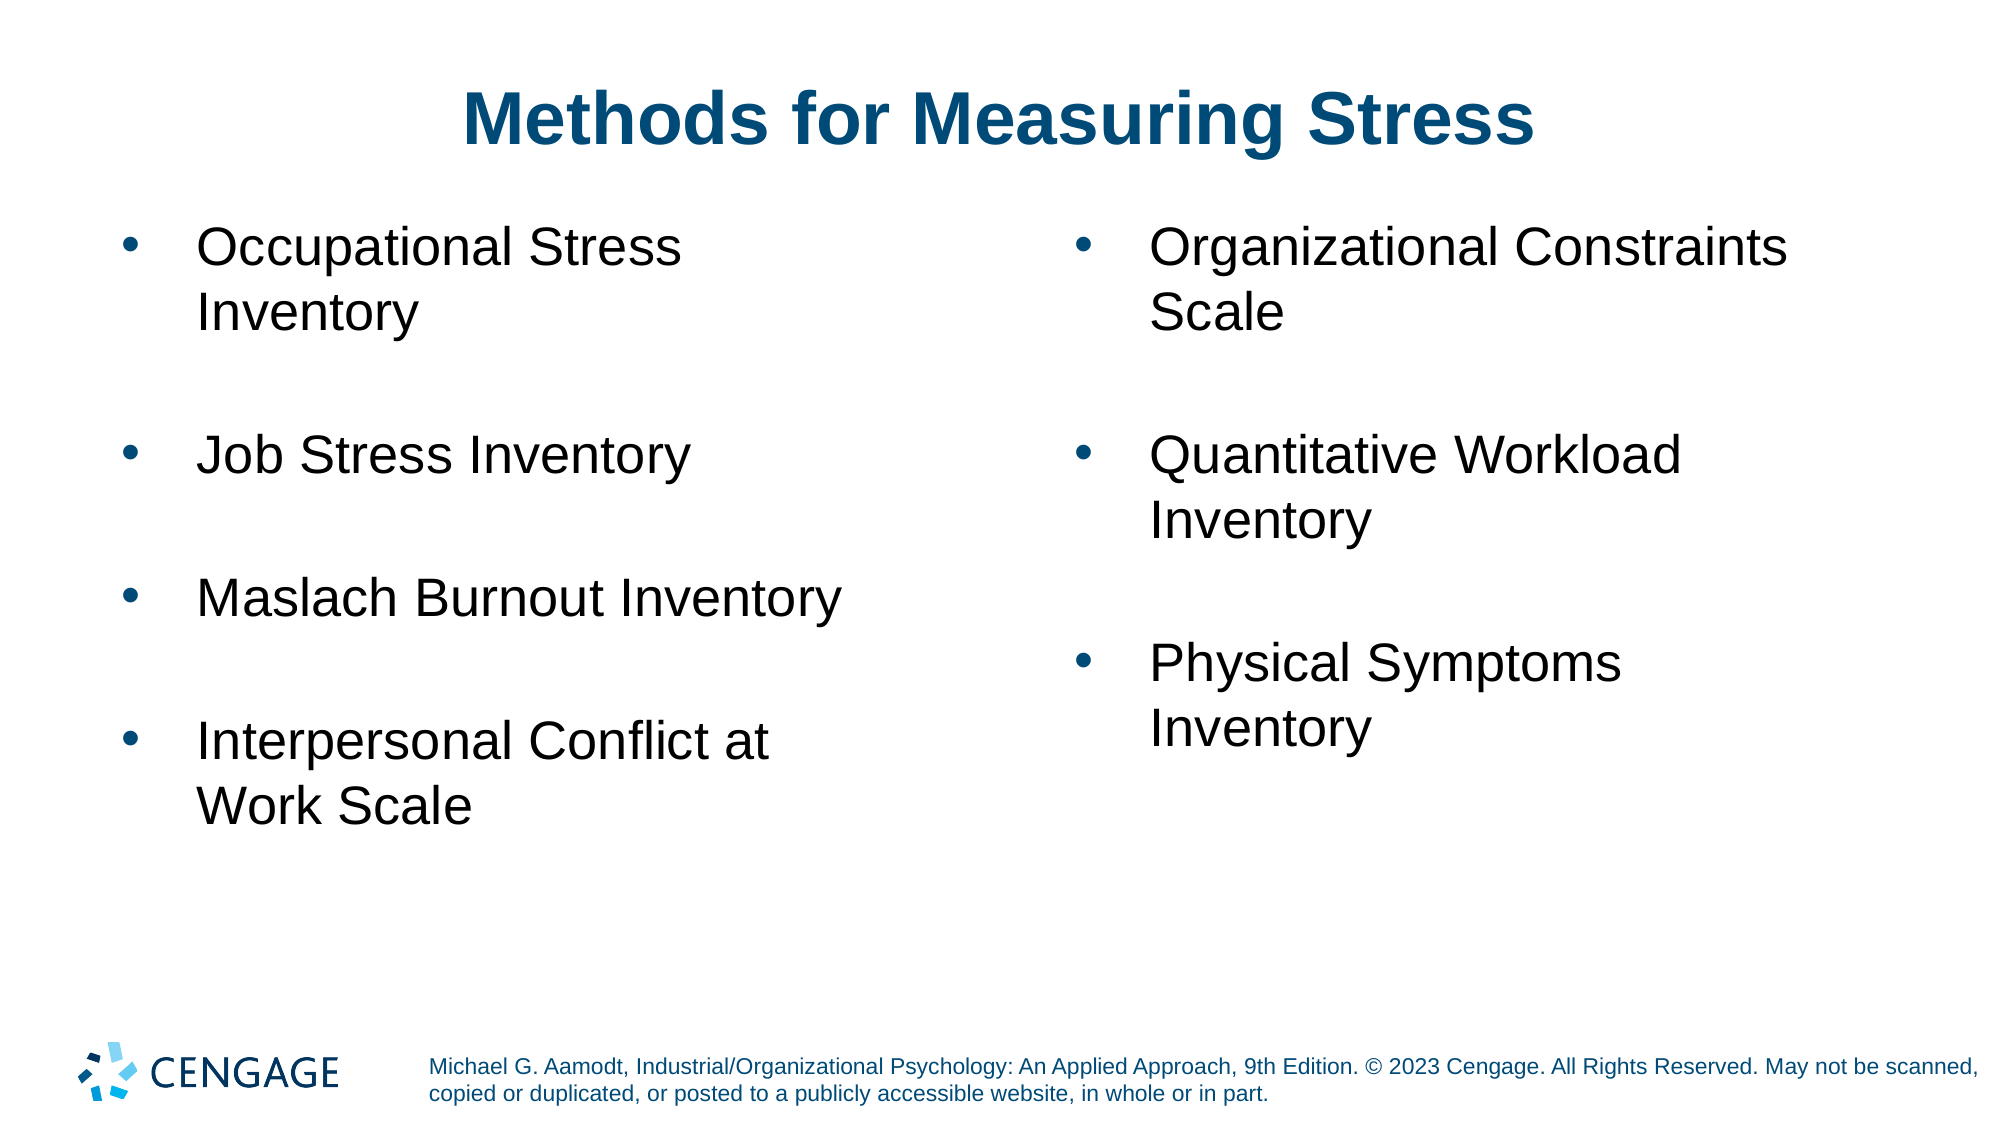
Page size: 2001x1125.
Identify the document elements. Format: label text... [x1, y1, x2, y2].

picture [78, 1042, 338, 1101]
text_box Organizational Constraints Scale Quantitative Workload Inventory Physical Symptoms Inventory [1074, 211, 1860, 1000]
list Occupational Stress Inventory Job Stress Inventory Maslach Burnout Inventory Interpersonal Conflict at Work Scale [121, 211, 907, 1000]
title Methods for Measuring Stress [137, 59, 1863, 171]
